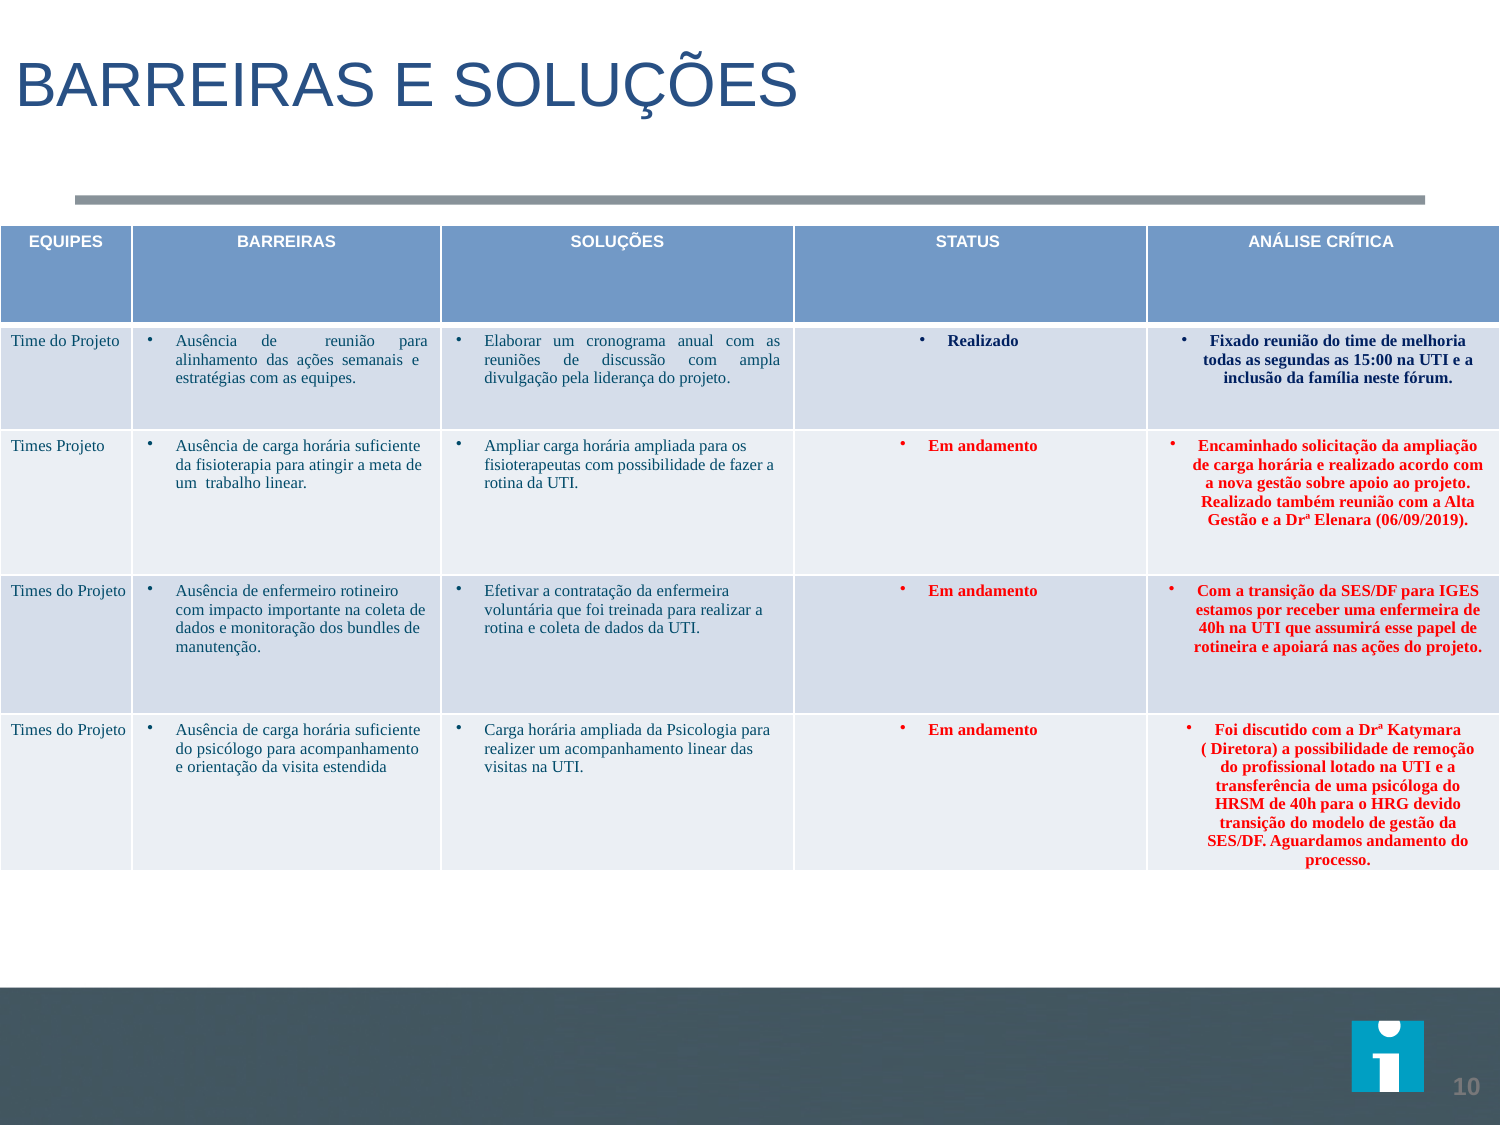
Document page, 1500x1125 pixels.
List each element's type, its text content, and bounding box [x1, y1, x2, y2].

table_cell Times do Projeto [1, 715, 131, 870]
table_cell Times Projeto [1, 431, 131, 574]
picture [0, 0, 1500, 224]
table_cell Efetivar a contratação da enfermeira voluntária que foi treinada para realizar a rotina e coleta de dados da UTI. [442, 576, 793, 713]
table_cell Times do Projeto [1, 576, 131, 713]
table_cell Com a transição da SES/DF para IGES estamos por receber uma enfermeira de 40h na UTI que assumirá esse papel de rotineira e apoiará nas ações do projeto. [1148, 576, 1499, 713]
table_cell Elaborar um cronograma anual com as reuniões de discussão com ampla divulgação pela liderança do projeto. [442, 328, 793, 429]
table_cell Em andamento [795, 576, 1146, 713]
table_cell Em andamento [795, 715, 1146, 870]
table_cell Ausência de carga horária suficiente do psicólogo para acompanhamento e orientação da visita estendida [133, 715, 440, 870]
table_cell Carga horária ampliada da Psicologia para realizer um acompanhamento linear das visitas na UTI. [442, 715, 793, 870]
table_cell Realizado [795, 328, 1146, 429]
table_header BARREIRAS [133, 226, 440, 322]
table_header SOLUÇÕES [442, 226, 793, 322]
table_cell Fixado reunião do time de melhoria todas as segundas as 15:00 na UTI e a inclusão da família neste fórum. [1148, 328, 1499, 429]
table_header EQUIPES [1, 226, 131, 322]
table_cell Time do Projeto [1, 328, 131, 429]
table_cell Em andamento [795, 431, 1146, 574]
picture [0, 872, 1500, 1125]
table_header ANÁLISE CRÍTICA [1148, 226, 1499, 322]
table_cell Encaminhado solicitação da ampliação de carga horária e realizado acordo com a nova gestão sobre apoio ao projeto. Realizado também reunião com a Alta Gestão e a Drª Elenara (06/09/2019). [1148, 431, 1499, 574]
table_cell Ausência de enfermeiro rotineiro com impacto importante na coleta de dados e monitoração dos bundles de manutenção. [133, 576, 440, 713]
text_box BARREIRAS E SOLUÇÕES [0, 12, 1425, 150]
table_cell Foi discutido com a Drª Katymara ( Diretora) a possibilidade de remoção do profissional lotado na UTI e a transferência de uma psicóloga do HRSM de 40h para o HRG devido transição do modelo de gestão da SES/DF. Aguardamos andamento do processo. [1148, 715, 1499, 870]
slide_number 10 [1420, 1063, 1496, 1123]
table_cell Ausência de reunião para alinhamento das ações semanais e estratégias com as equipes. [133, 328, 440, 429]
table_header STATUS [795, 226, 1146, 322]
table_cell Ampliar carga horária ampliada para os fisioterapeutas com possibilidade de fazer a rotina da UTI. [442, 431, 793, 574]
table_cell Ausência de carga horária suficiente da fisioterapia para atingir a meta de um trabalho linear. [133, 431, 440, 574]
